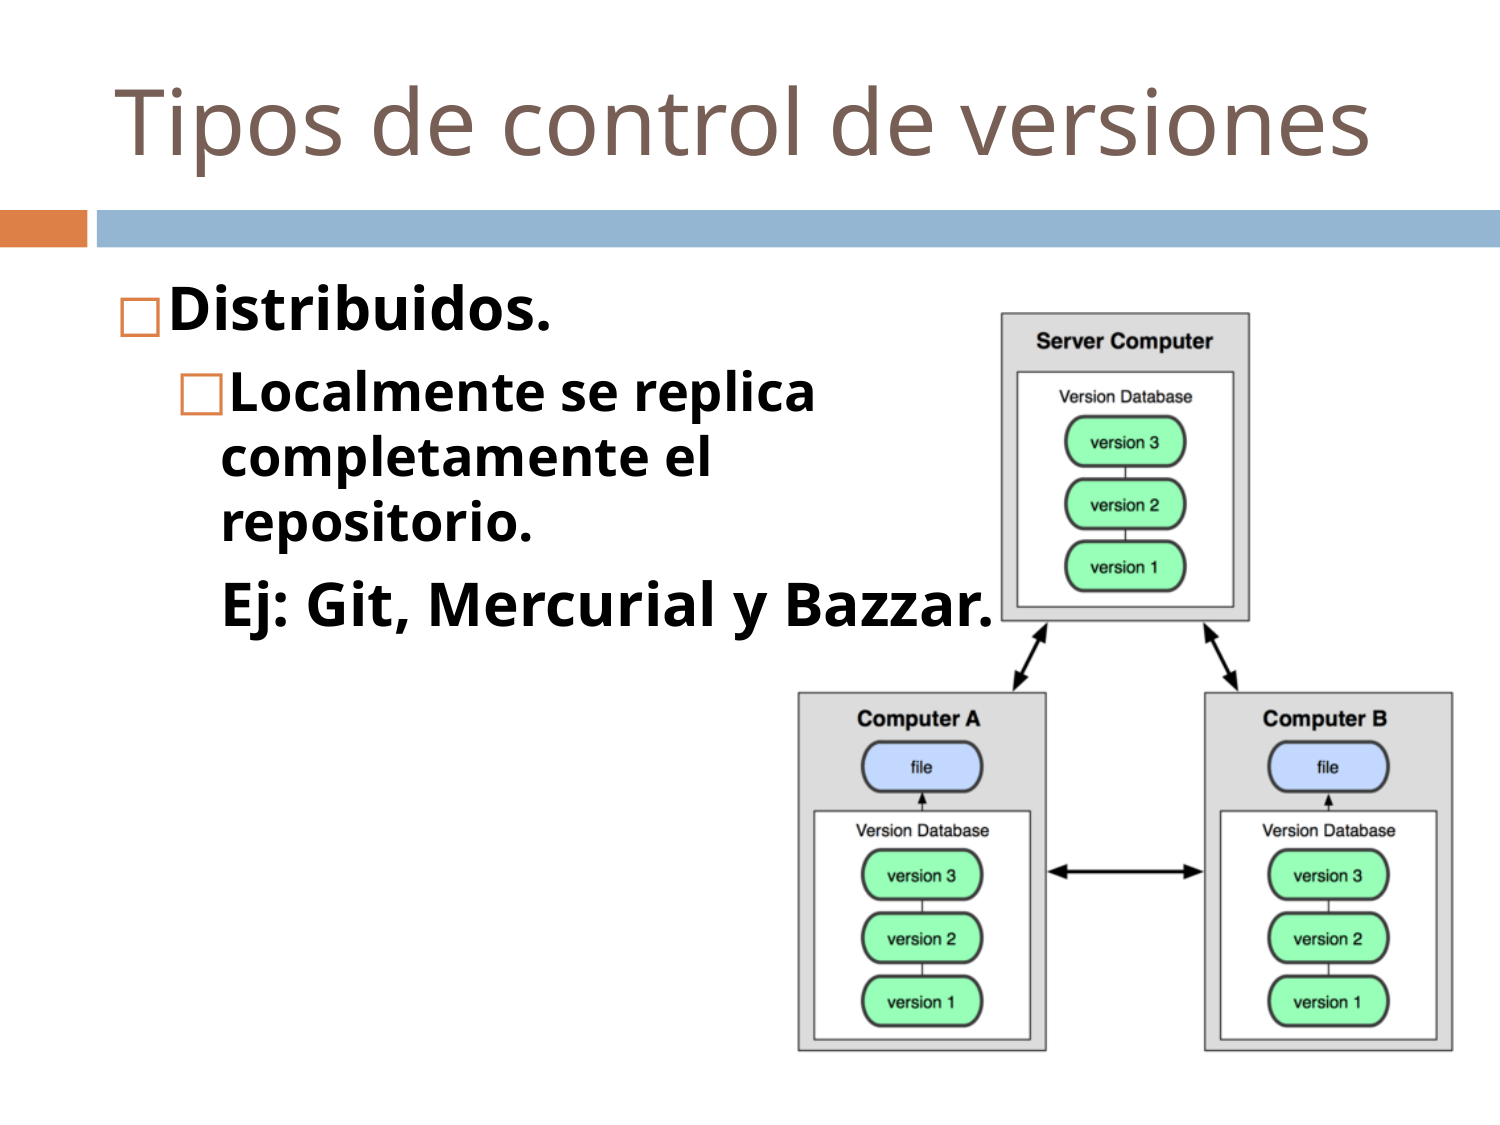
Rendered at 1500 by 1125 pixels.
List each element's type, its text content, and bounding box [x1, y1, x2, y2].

list Distribuidos. Localmente se replica completamente el repositorio. Ej: Git, Mercurial y Bazzar. [100, 262, 1031, 1005]
title Tipos de control de versiones [99, 37, 1438, 200]
picture [794, 311, 1455, 1054]
